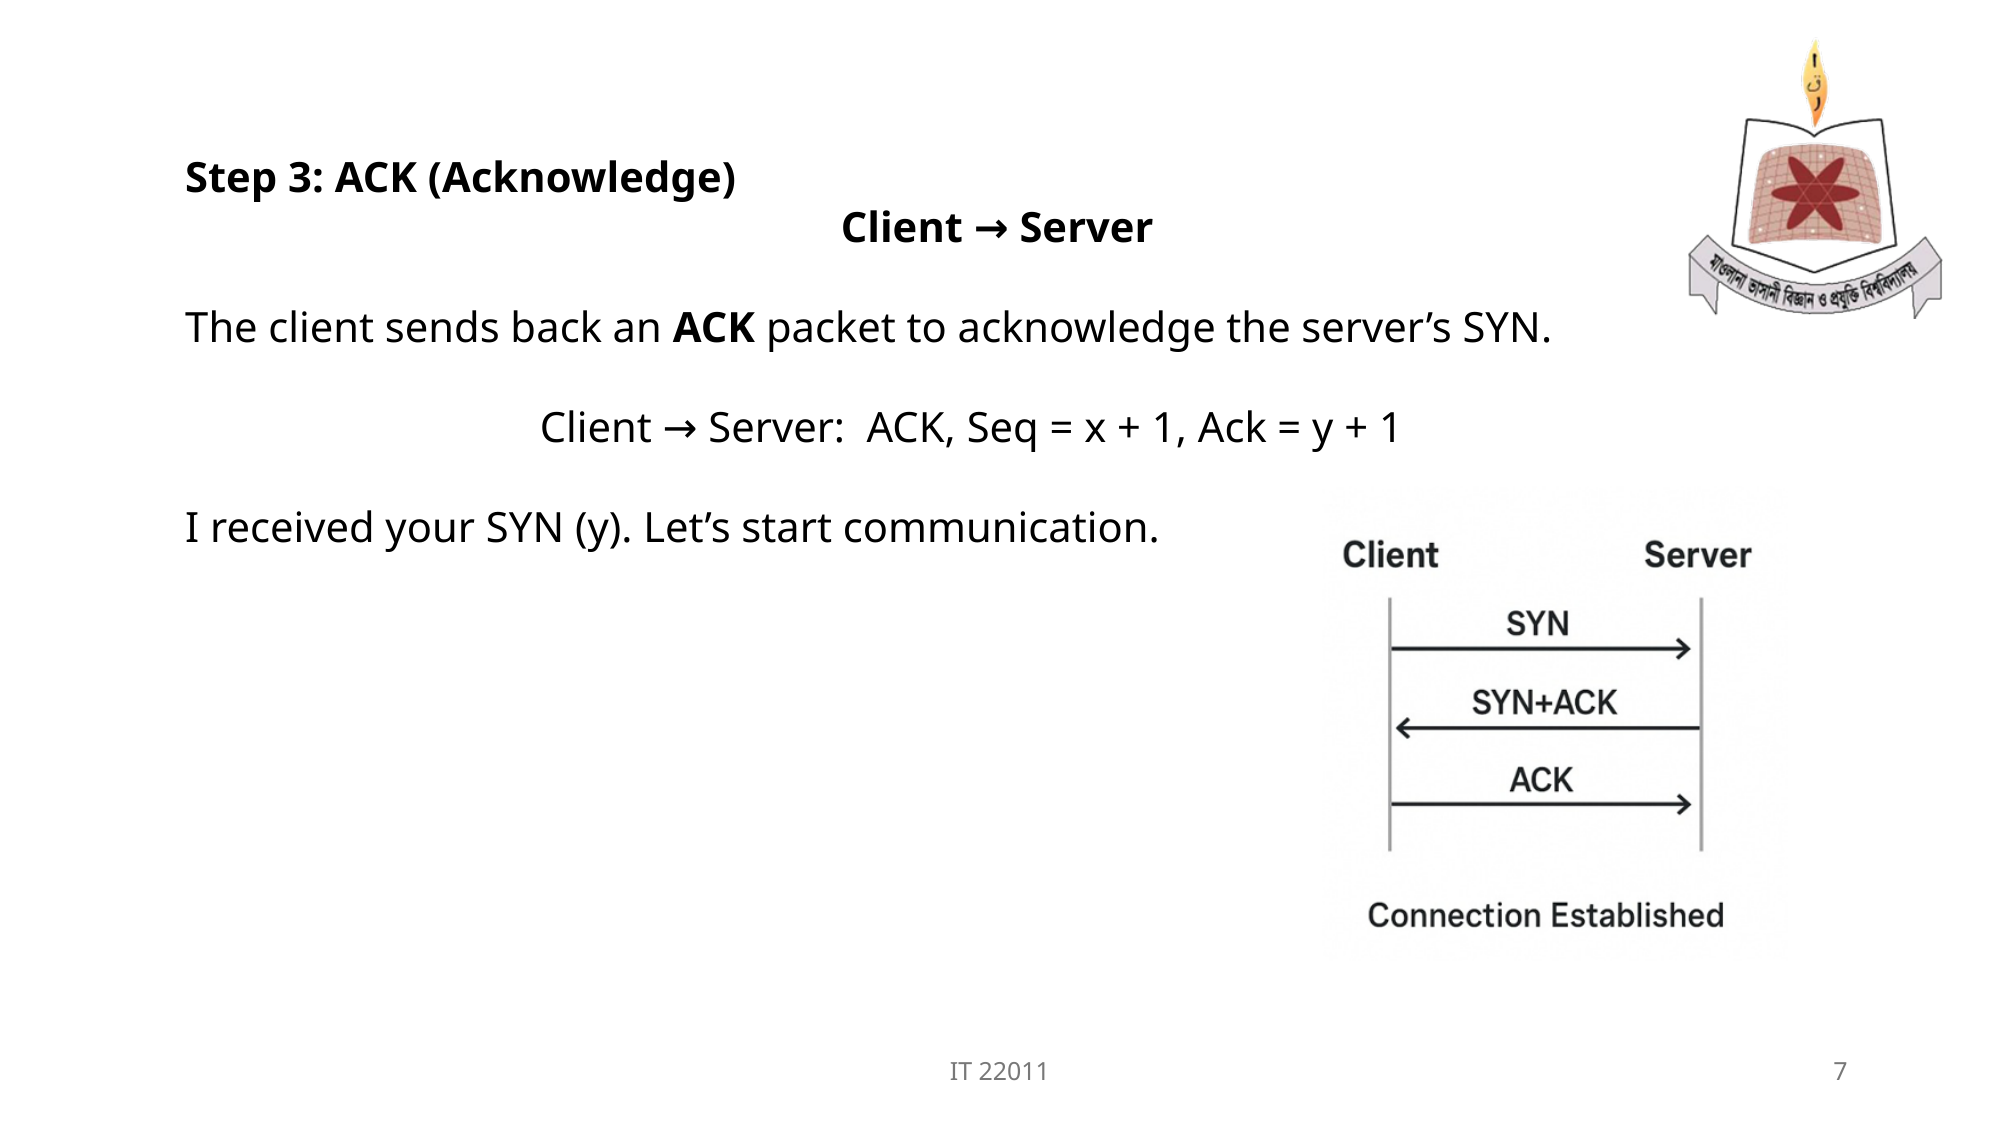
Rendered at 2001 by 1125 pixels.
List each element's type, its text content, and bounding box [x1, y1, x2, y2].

text_box Step 3: ACK (Acknowledge) Client → Server The client sends back an ACK packet to acknowledge the server’s SYN. Client → Server: ACK, Seq = x + 1, Ack = y + 1 I received your SYN (y). Let’s start communication. [170, 142, 1621, 653]
picture [1686, 31, 1943, 319]
footer IT 22011 [662, 1042, 1338, 1103]
slide_number 7 [1412, 1042, 1863, 1103]
picture [1321, 485, 1789, 962]
